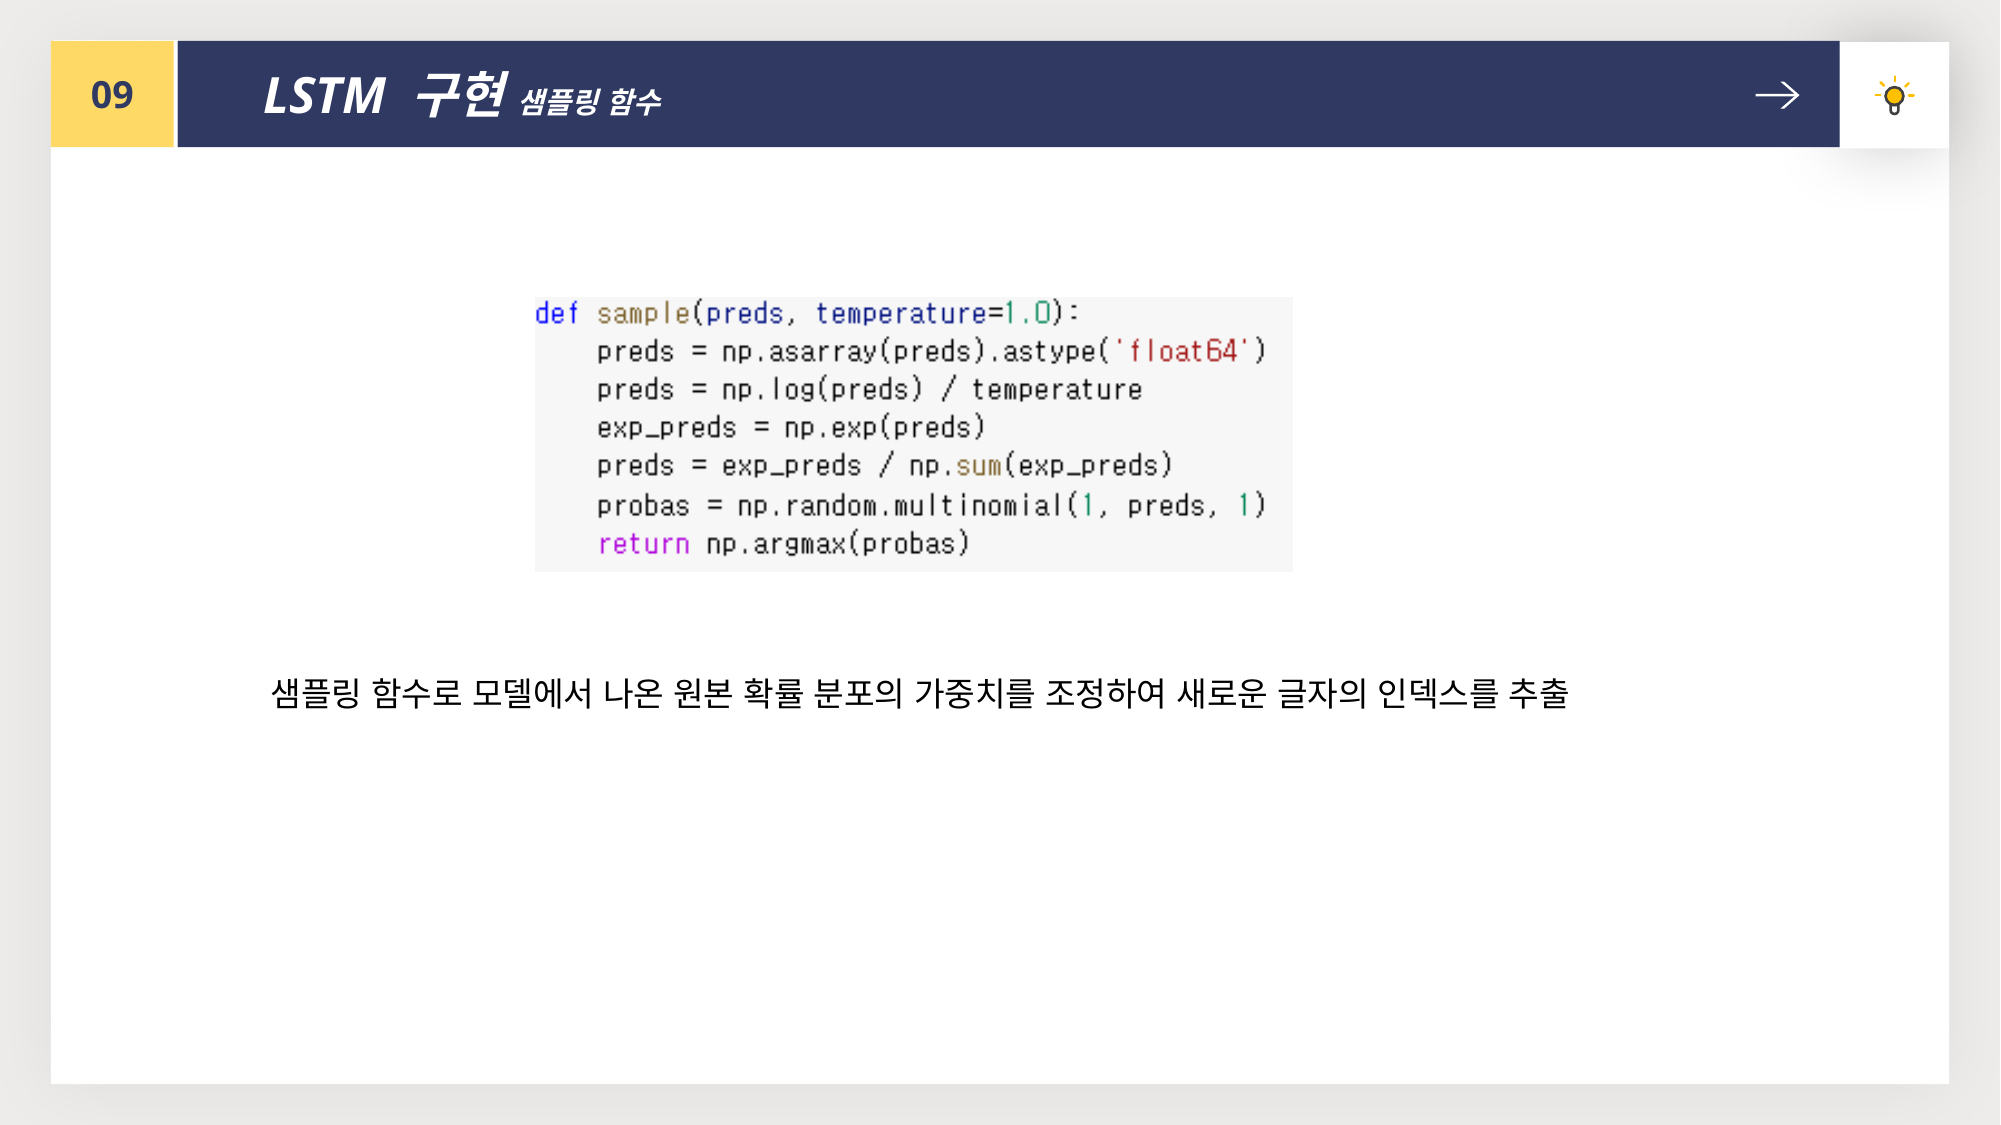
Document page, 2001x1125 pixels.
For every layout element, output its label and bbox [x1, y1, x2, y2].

text_box [50, 40, 1950, 1085]
picture [535, 297, 1293, 572]
